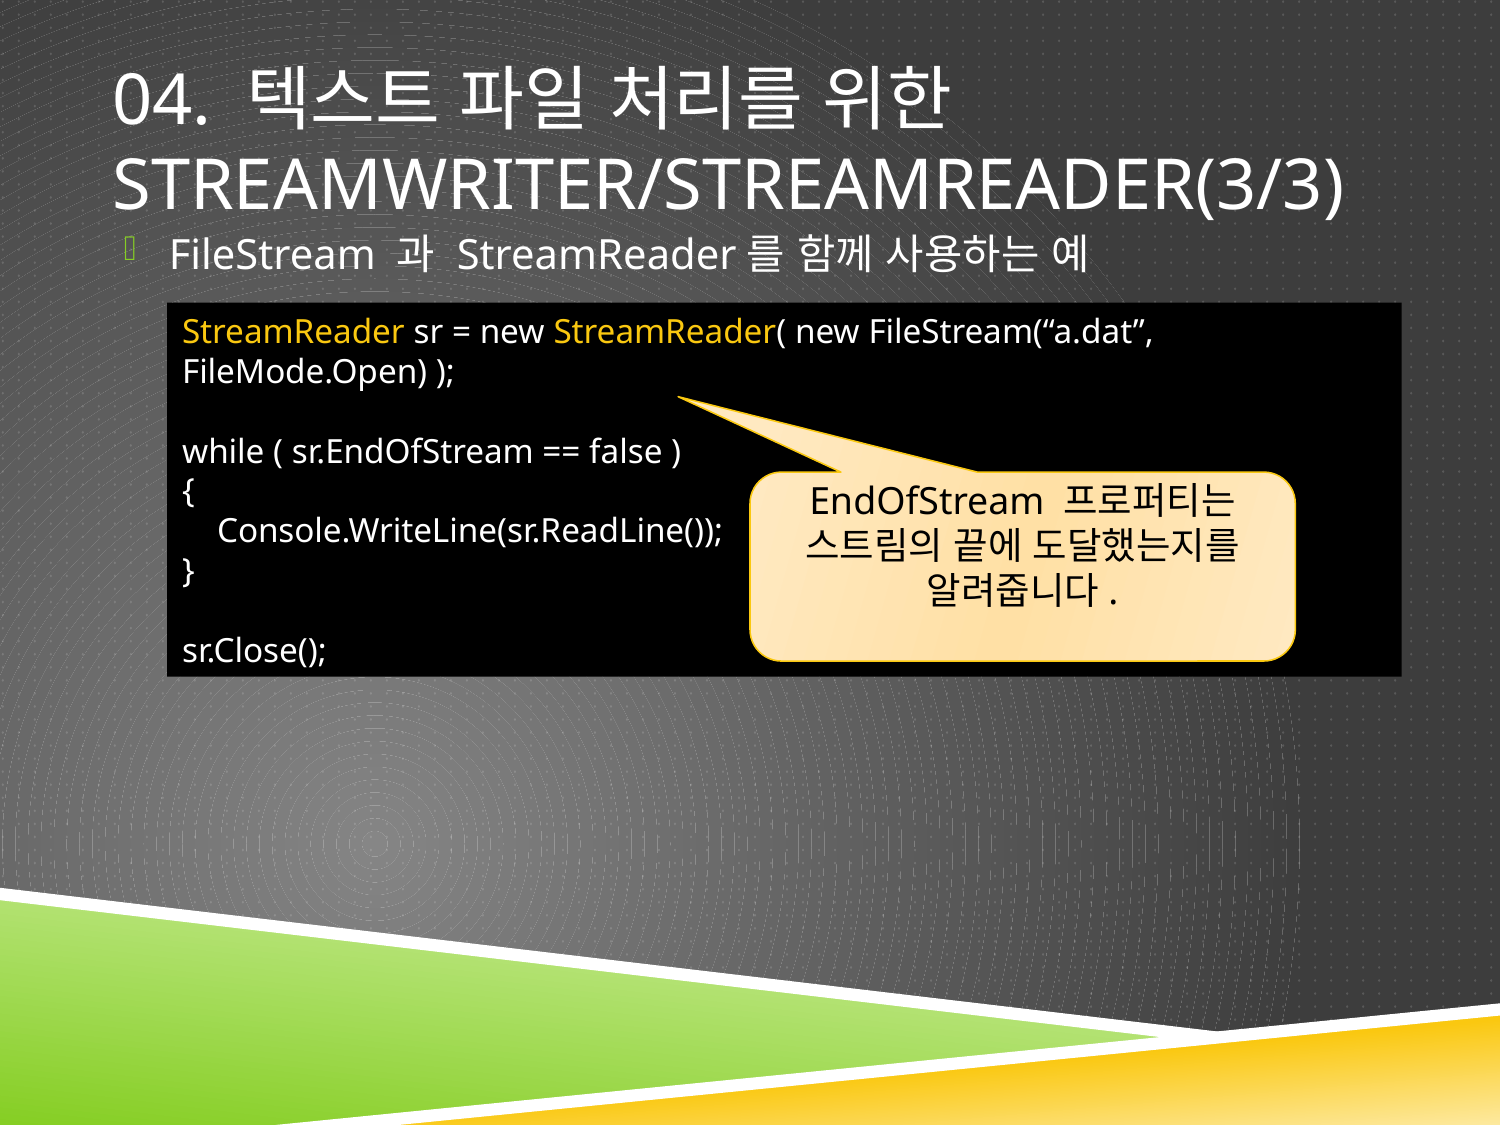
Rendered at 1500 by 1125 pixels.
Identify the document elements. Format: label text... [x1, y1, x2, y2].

title 04. 텍스트 파일 처리를 위한 StreamWriter/StreamReader(3/3) [112, 45, 1388, 219]
text_box StreamReader sr = new StreamReader( new FileStream(“a.dat”, FileMode.Open) ); while ( sr.EndOfStream == false ) { Console.WriteLine(sr.ReadLine()); } sr.Close(); [167, 302, 1402, 677]
text_box EndOfStream 프로퍼티는 스트림의 끝에 도달했는지를 알려줍니다. [677, 395, 1297, 662]
list FileStream 과 StreamReader를 함께 사용하는 예 [112, 219, 1388, 887]
